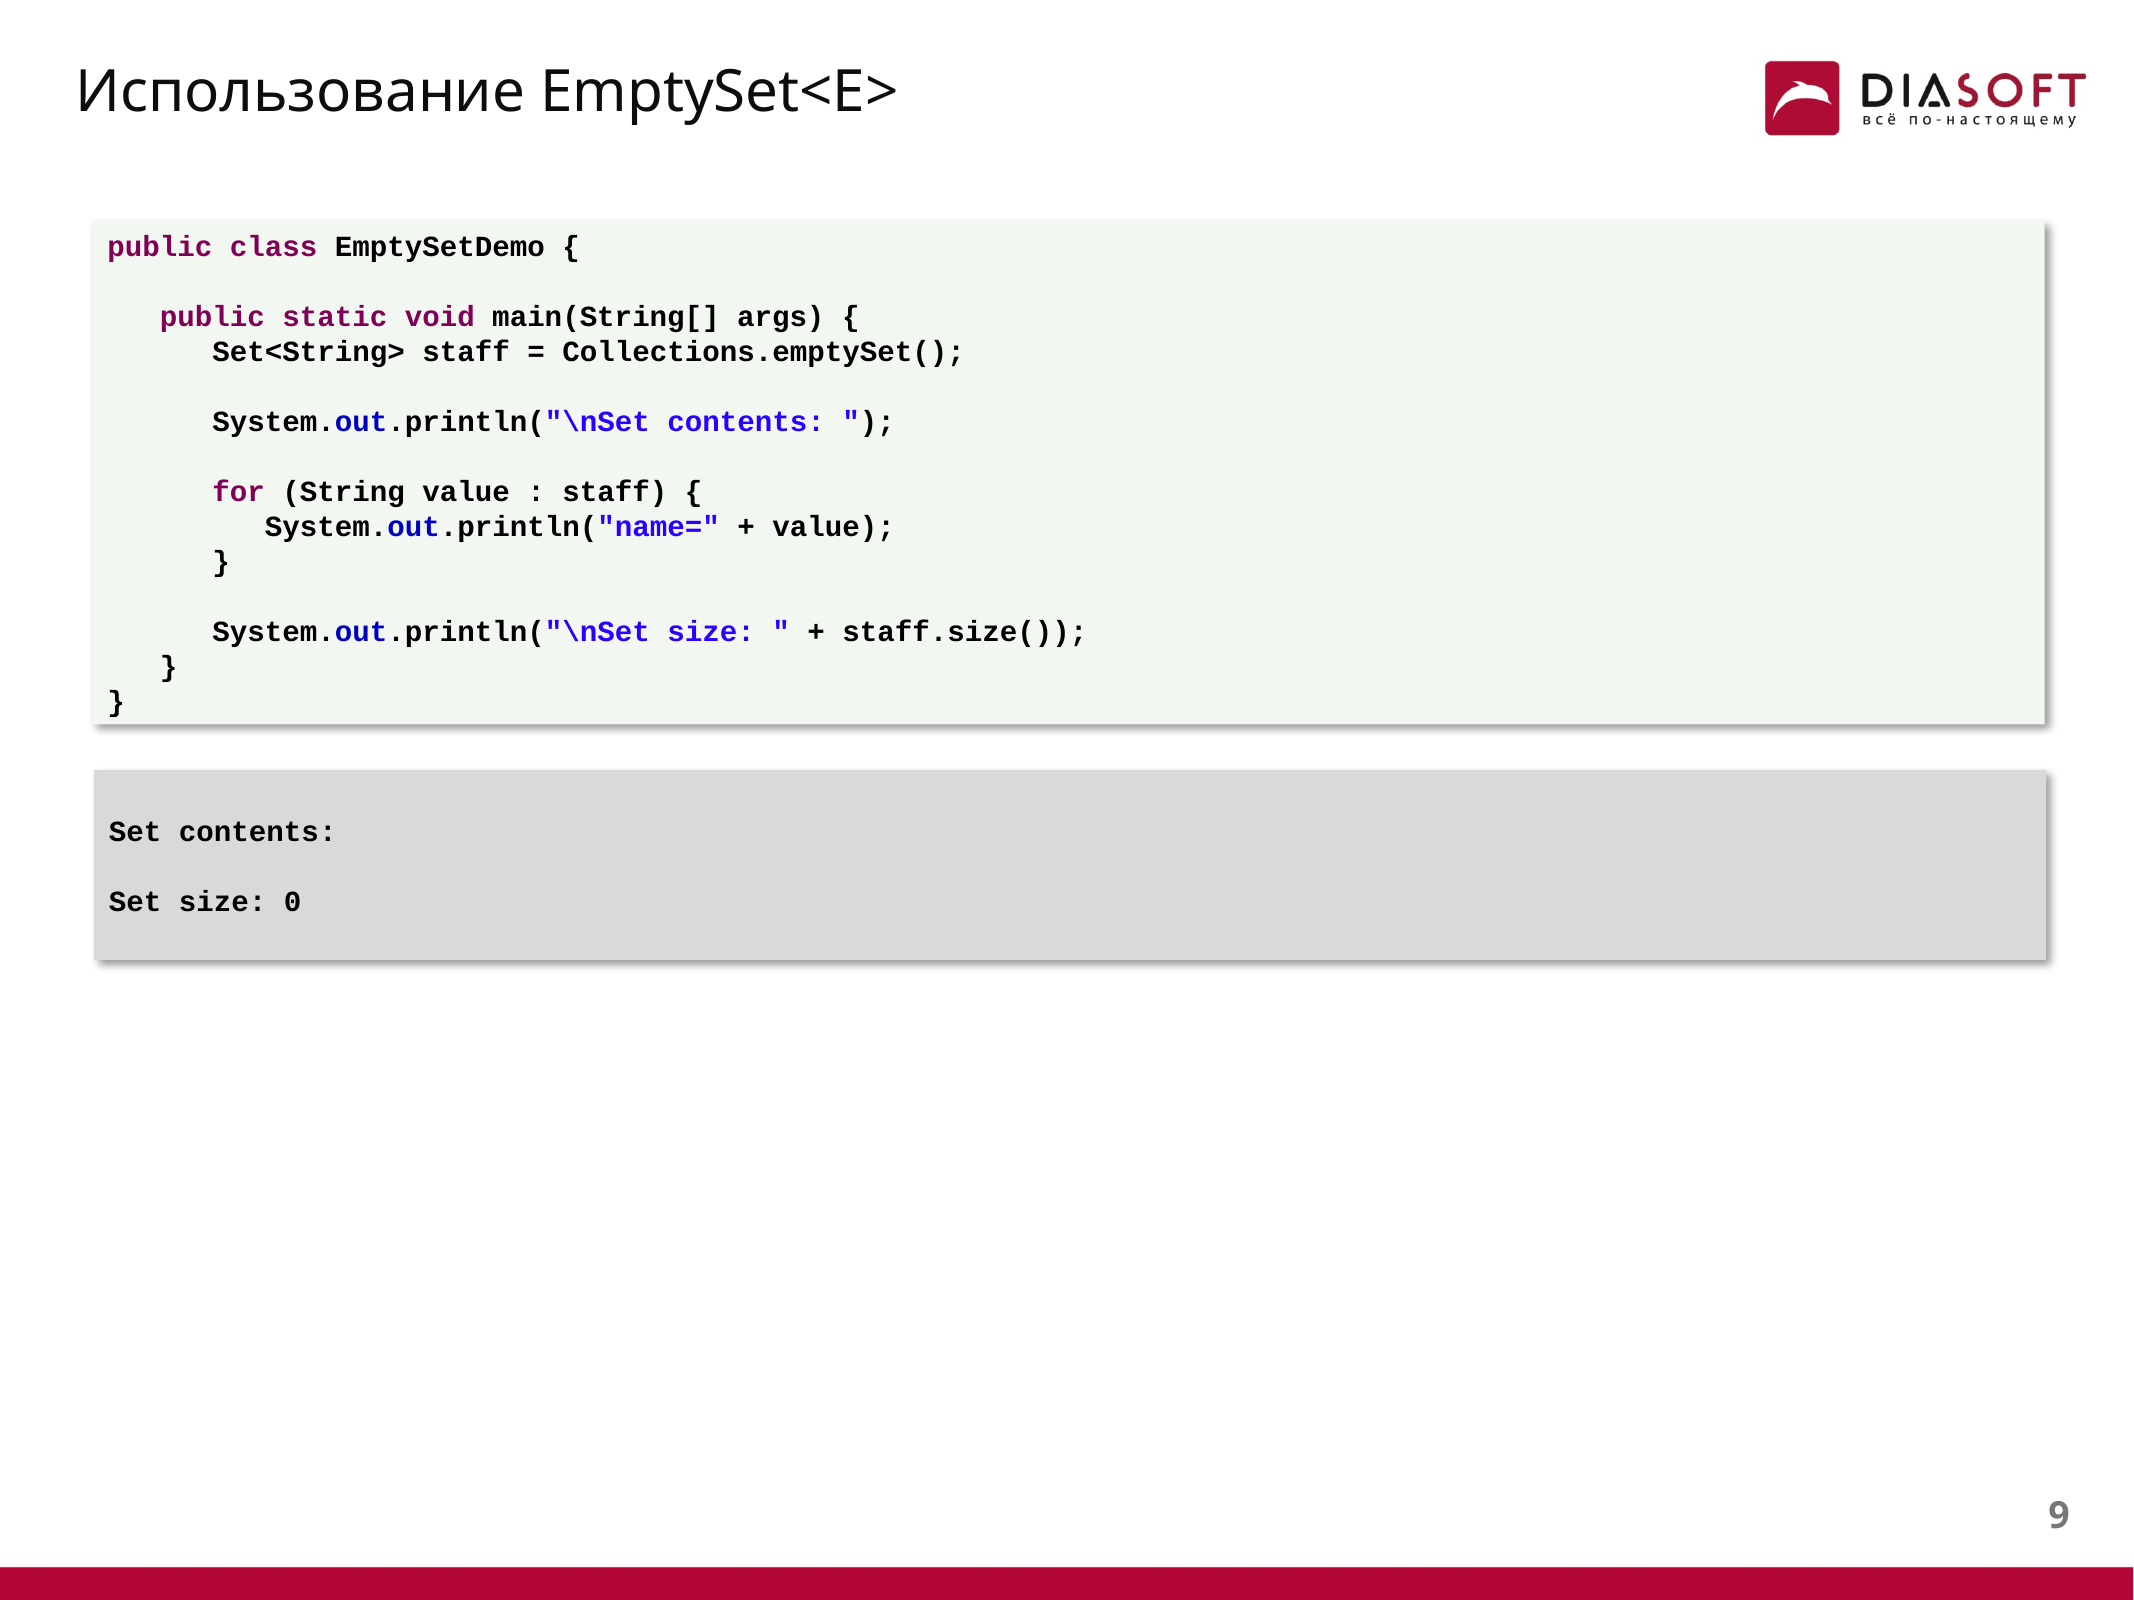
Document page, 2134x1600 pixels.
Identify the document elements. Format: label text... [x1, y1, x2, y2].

text_box Set contents: Set size: 0 [93, 770, 2047, 960]
picture [0, 0, 2134, 1600]
slide_number 8 [1587, 1476, 2085, 1557]
text_box public class EmptySetDemo { public static void main(String[] args) { Set<String> staff = Collections.emptySet(); System.out.println("\nSet contents: "); for (String value : staff) { System.out.println("name=" + value); } System.out.println("\nSet size: " + staff.size()); } } [92, 220, 2045, 725]
title Использование EmptySet<E> [60, 45, 1716, 141]
